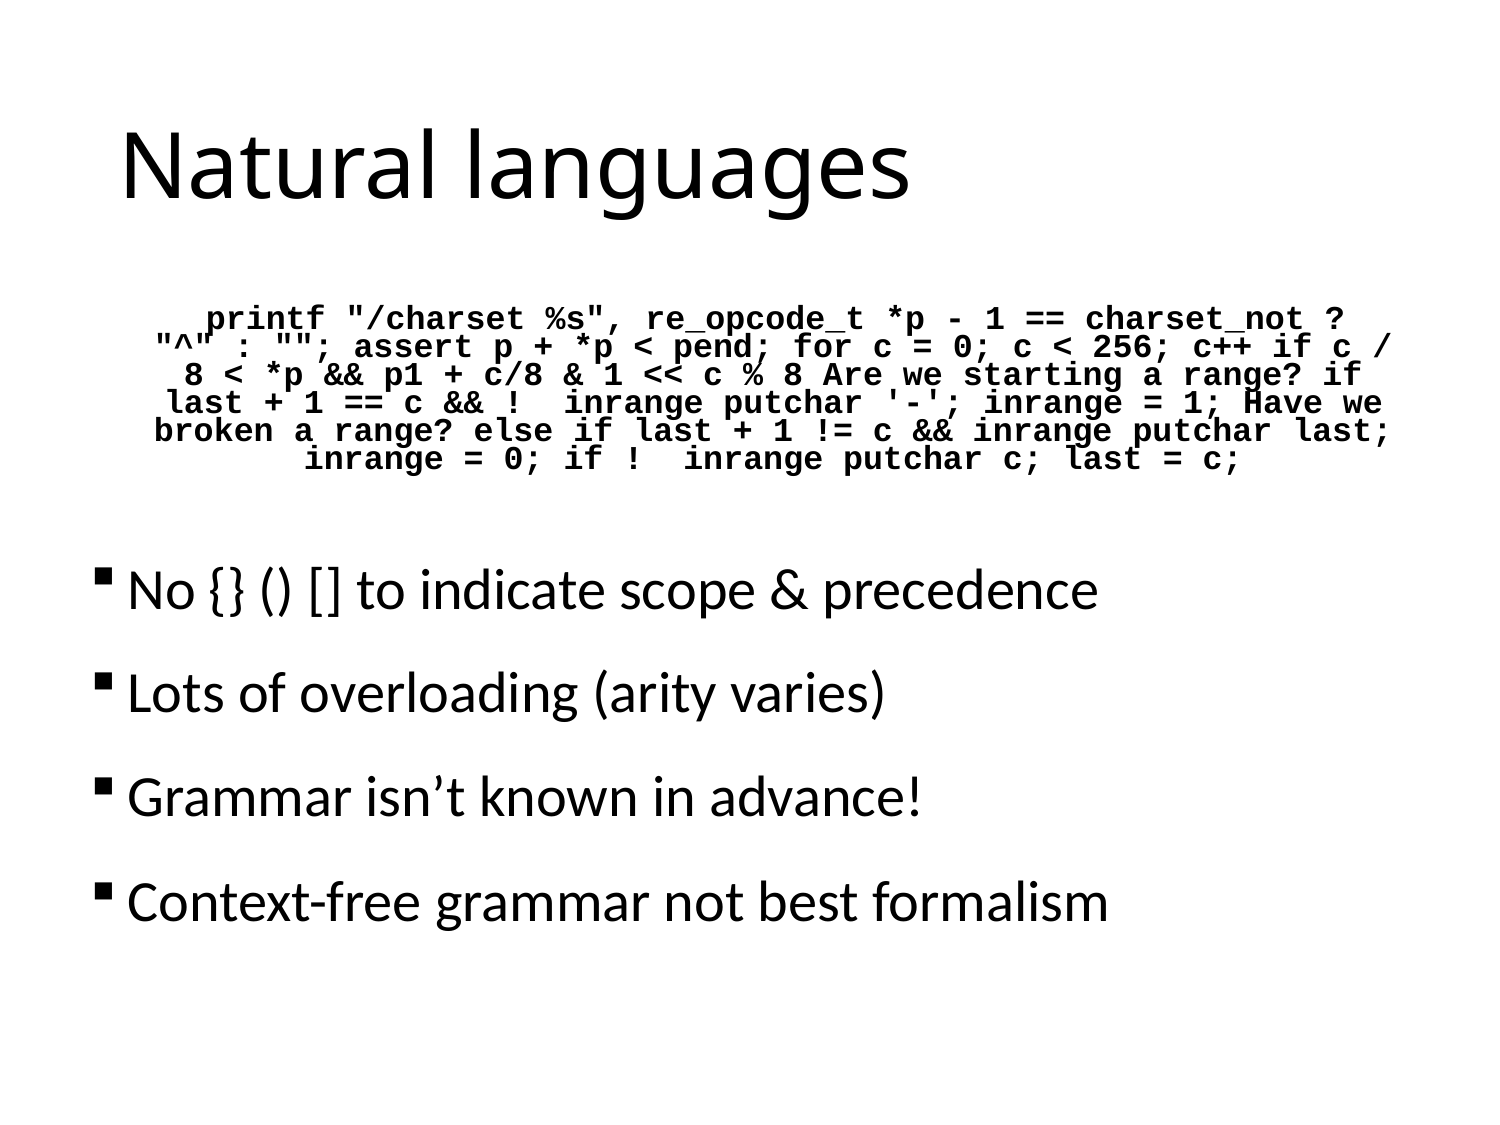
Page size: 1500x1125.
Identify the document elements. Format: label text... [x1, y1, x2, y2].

list No {} () [] to indicate scope & precedence Lots of overloading (arity varies) Grammar isn’t known in advance! Context-free grammar not best formalism [75, 562, 1417, 994]
text_box printf "/charset %s", re_opcode_t *p - 1 == charset_not ? "^" : ""; assert p + *p < pend; for c = 0; c < 256; c++ if c / 8 < *p && p1 + c/8 & 1 << c % 8 Are we starting a range? if last + 1 == c && ! inrange putchar '-'; inrange = 1; Have we broken a range? else if last + 1 != c && inrange putchar last; inrange = 0; if ! inrange putchar c; last = c; [75, 299, 1417, 500]
title Natural languages [103, 59, 1397, 278]
